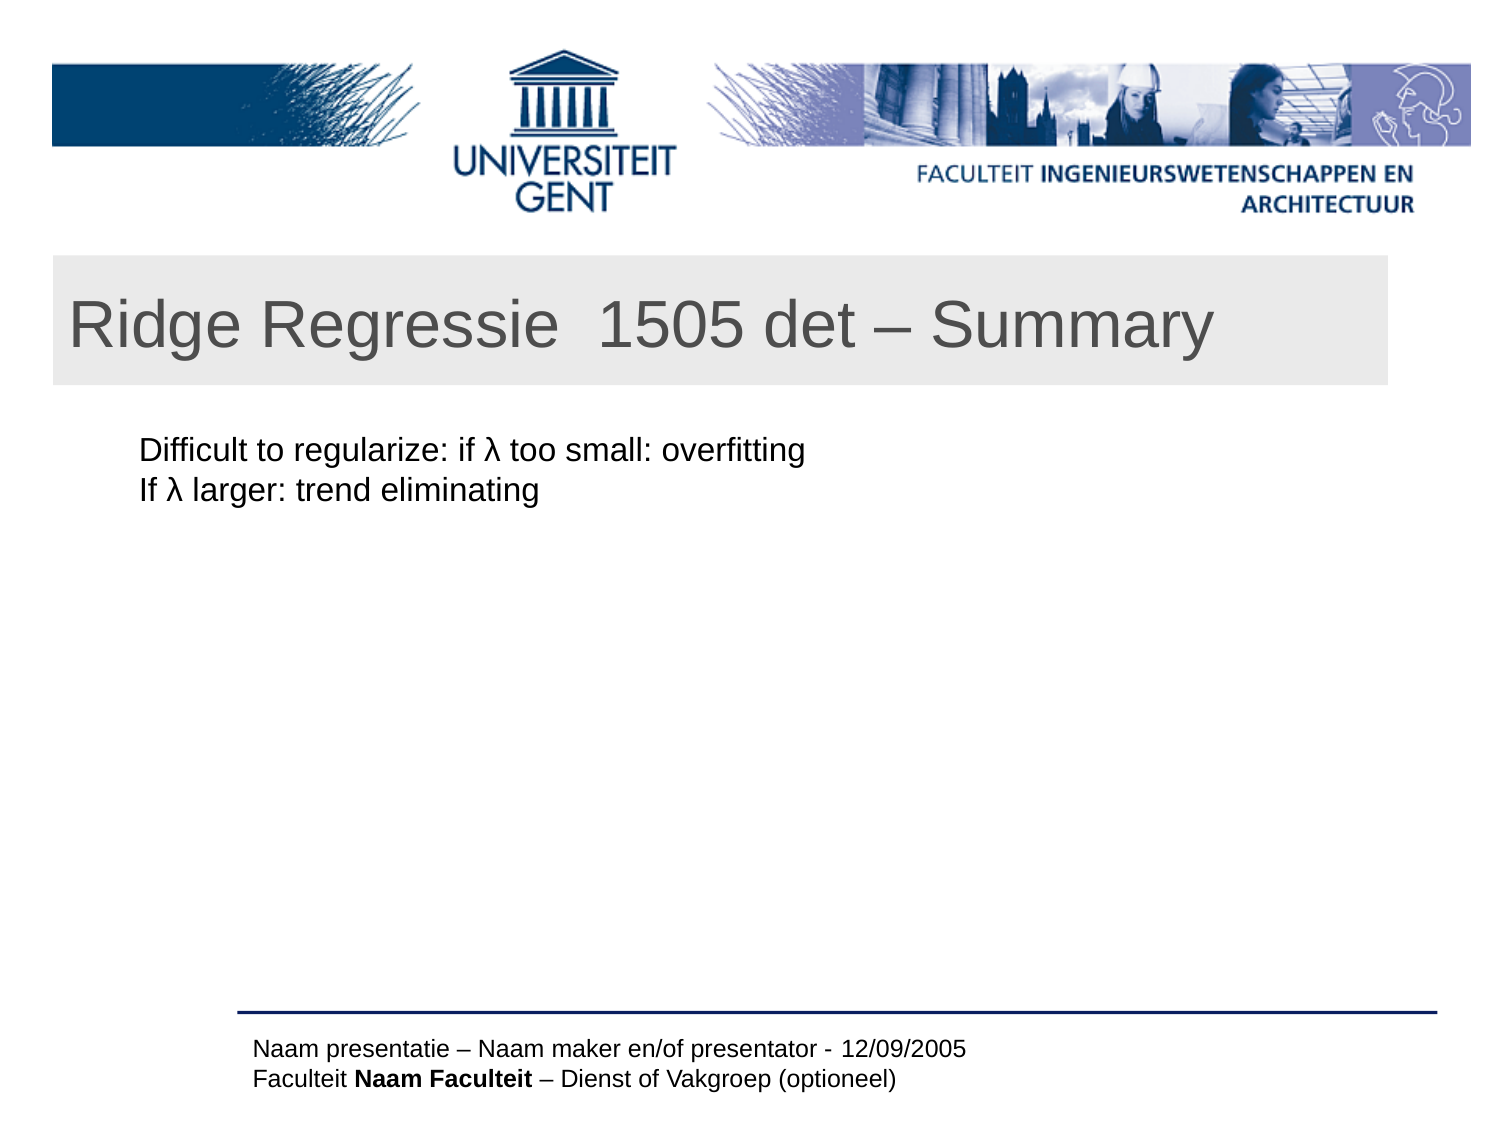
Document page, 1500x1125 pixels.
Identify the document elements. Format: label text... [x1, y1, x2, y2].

picture [52, 46, 1471, 216]
title Ridge Regressie 1505 det – Summary [53, 255, 1388, 386]
text_box Difficult to regularize: if λ too small: overfitting If λ larger: trend eliminating [123, 420, 1376, 516]
footer Naam presentatie – Naam maker en/of presentator - 12/09/2005 Faculteit Naam Faculteit – Dienst of Vakgroep (optioneel) [237, 1024, 988, 1101]
